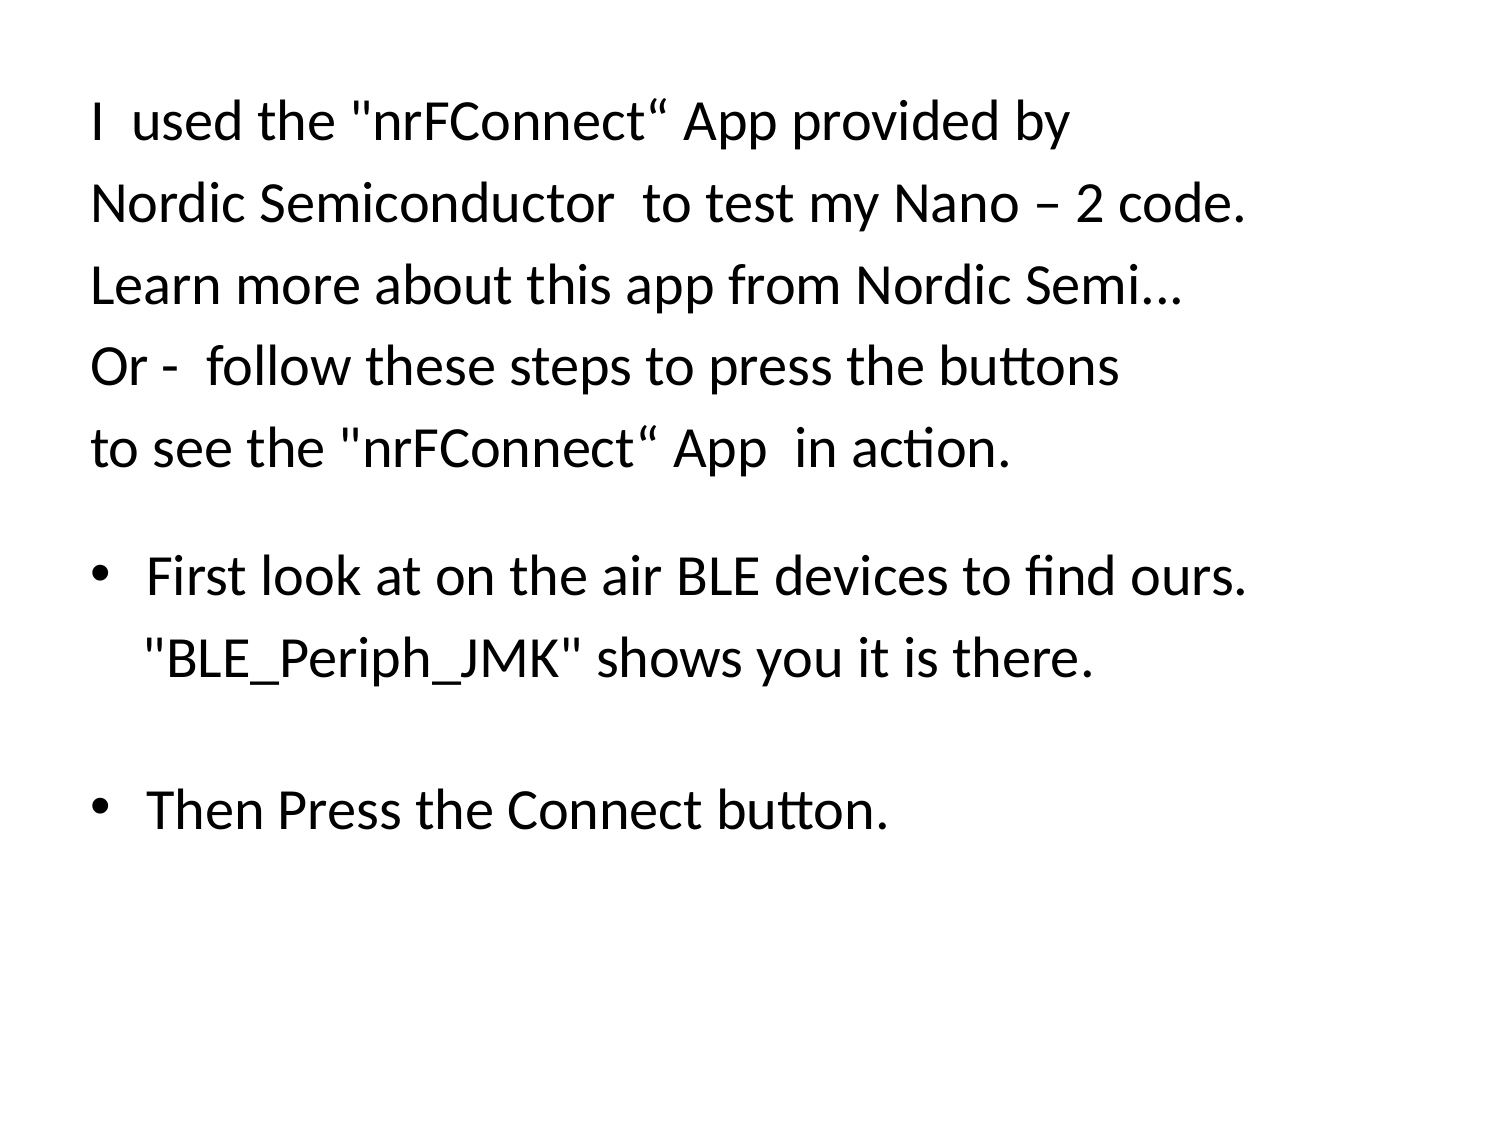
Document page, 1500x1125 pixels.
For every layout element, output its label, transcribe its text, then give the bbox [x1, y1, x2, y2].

list I used the "nrFConnect“ App provided by Nordic Semiconductor to test my Nano – 2 code. Learn more about this app from Nordic Semi... Or - follow these steps to press the buttons to see the "nrFConnect“ App in action. First look at on the air BLE devices to find ours. "BLE_Periph_JMK" shows you it is there. Then Press the Connect button. [75, 75, 1425, 1088]
